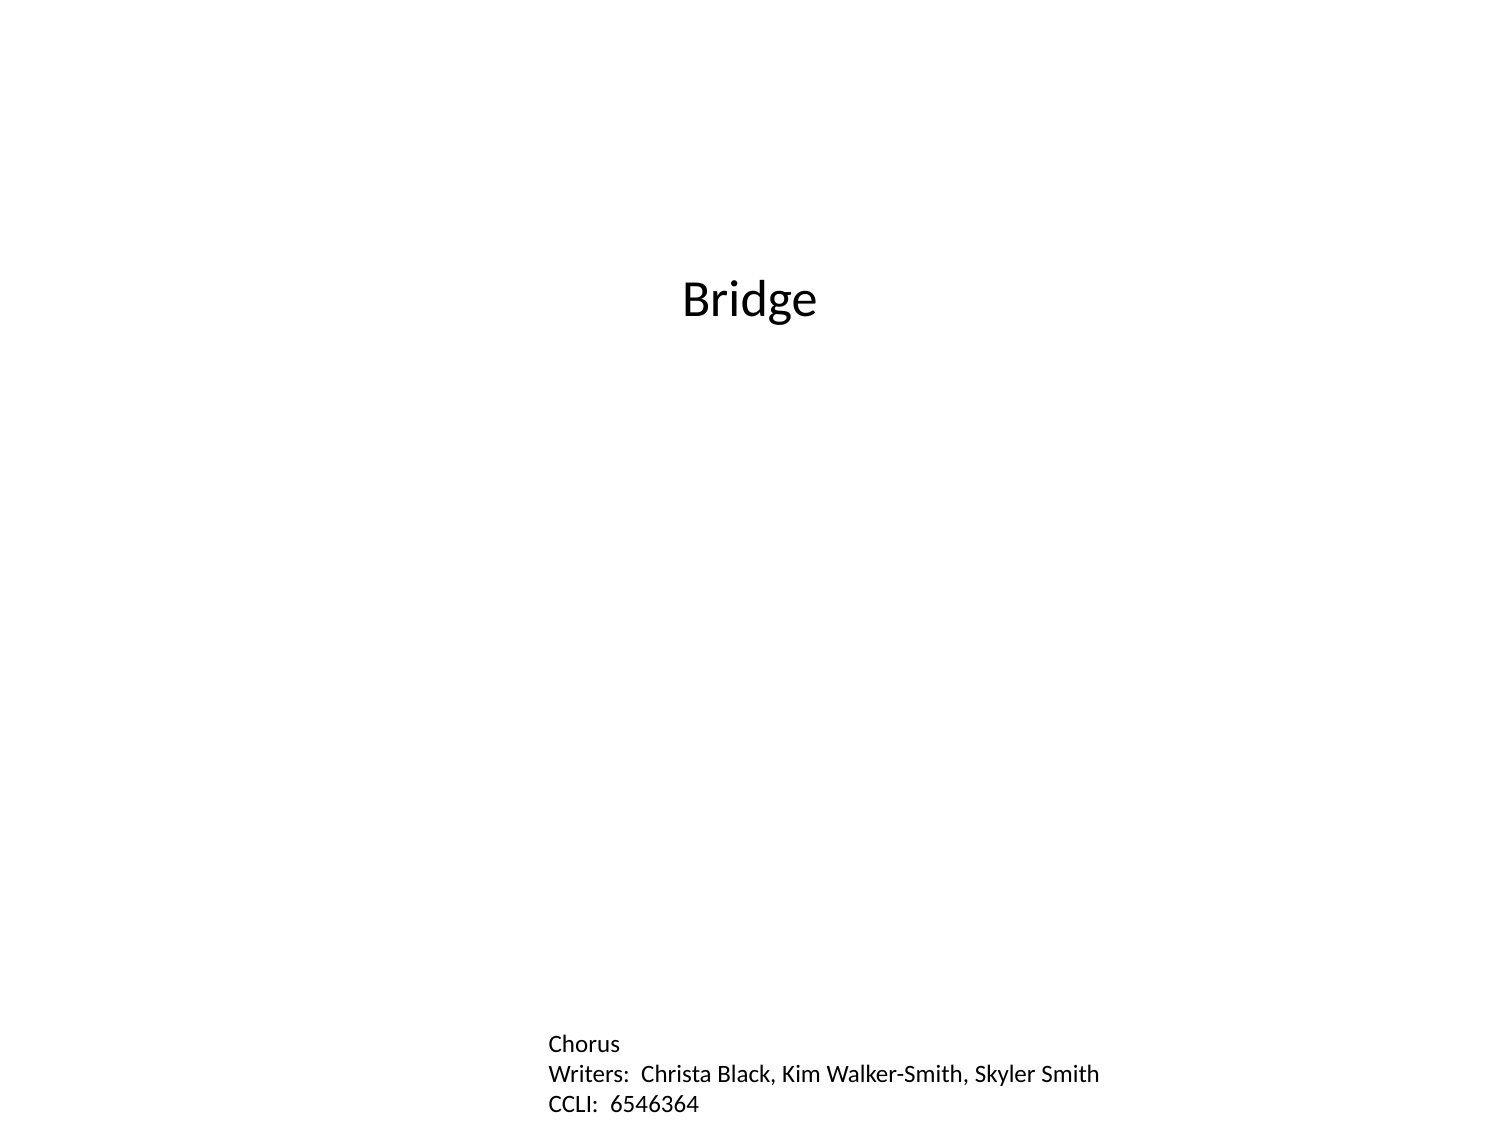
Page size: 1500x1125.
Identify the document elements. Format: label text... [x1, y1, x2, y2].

text_box Bridge [667, 149, 833, 398]
text_box Chorus Writers: Christa Black, Kim Walker-Smith, Skyler Smith CCLI: 6546364 [533, 975, 1116, 1125]
